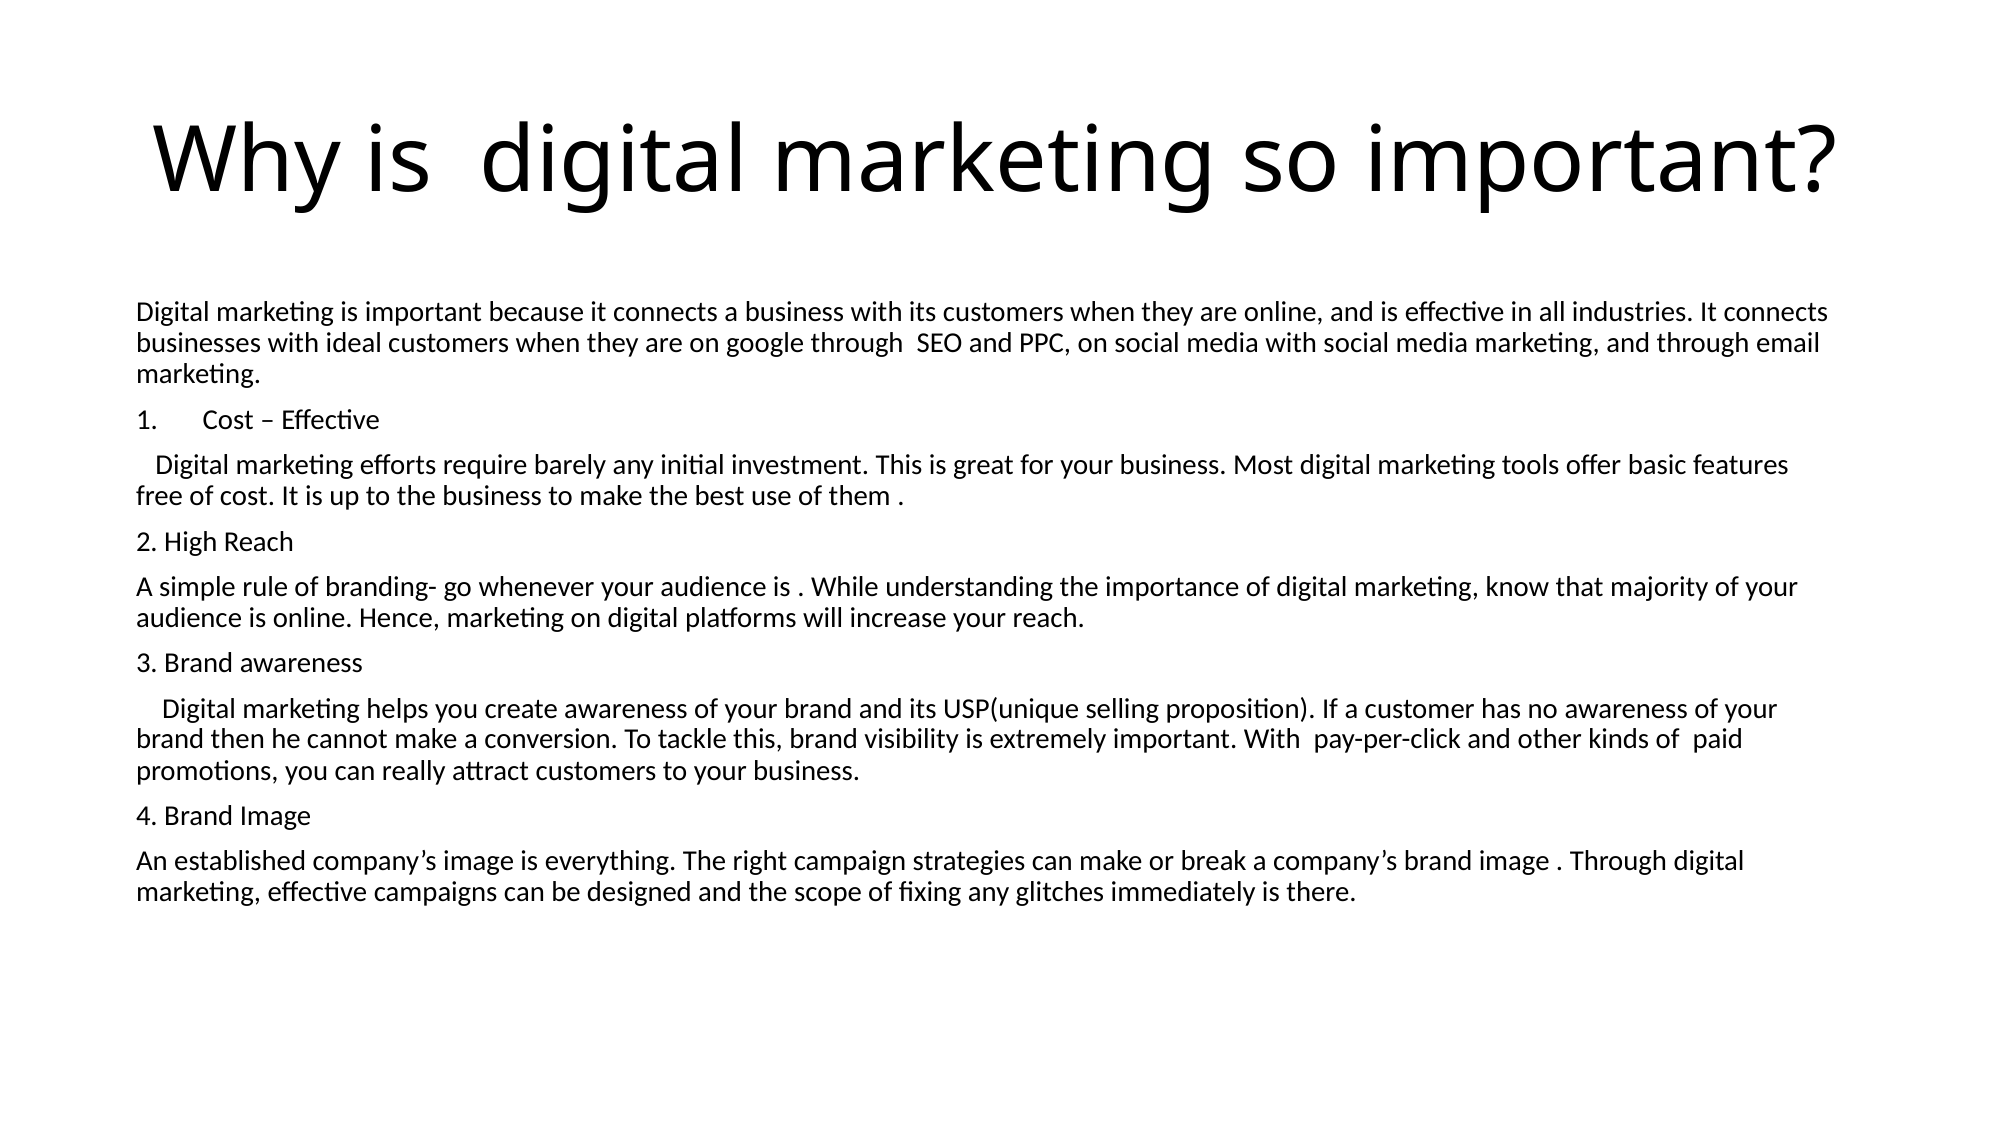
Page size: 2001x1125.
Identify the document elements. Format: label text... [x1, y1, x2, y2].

list Digital marketing is important because it connects a business with its customers when they are online, and is effective in all industries. It connects businesses with ideal customers when they are on google through SEO and PPC, on social media with social media marketing, and through email marketing. Cost – Effective Digital marketing efforts require barely any initial investment. This is great for your business. Most digital marketing tools offer basic features free of cost. It is up to the business to make the best use of them . 2. High Reach A simple rule of branding- go whenever your audience is . While understanding the importance of digital marketing, know that majority of your audience is online. Hence, marketing on digital platforms will increase your reach. 3. Brand awareness Digital marketing helps you create awareness of your brand and its USP(unique selling proposition). If a customer has no awareness of your brand then he cannot make a conversion. To tackle this, brand visibility is extremely important. With pay-per-click and other kinds of paid promotions, you can really attract customers to your business. 4. Brand Image An established company’s image is everything. The right campaign strategies can make or break a company’s brand image . Through digital marketing, effective campaigns can be designed and the scope of fixing any glitches immediately is there. [121, 289, 1846, 1004]
title Why is digital marketing so important? [137, 53, 1863, 271]
